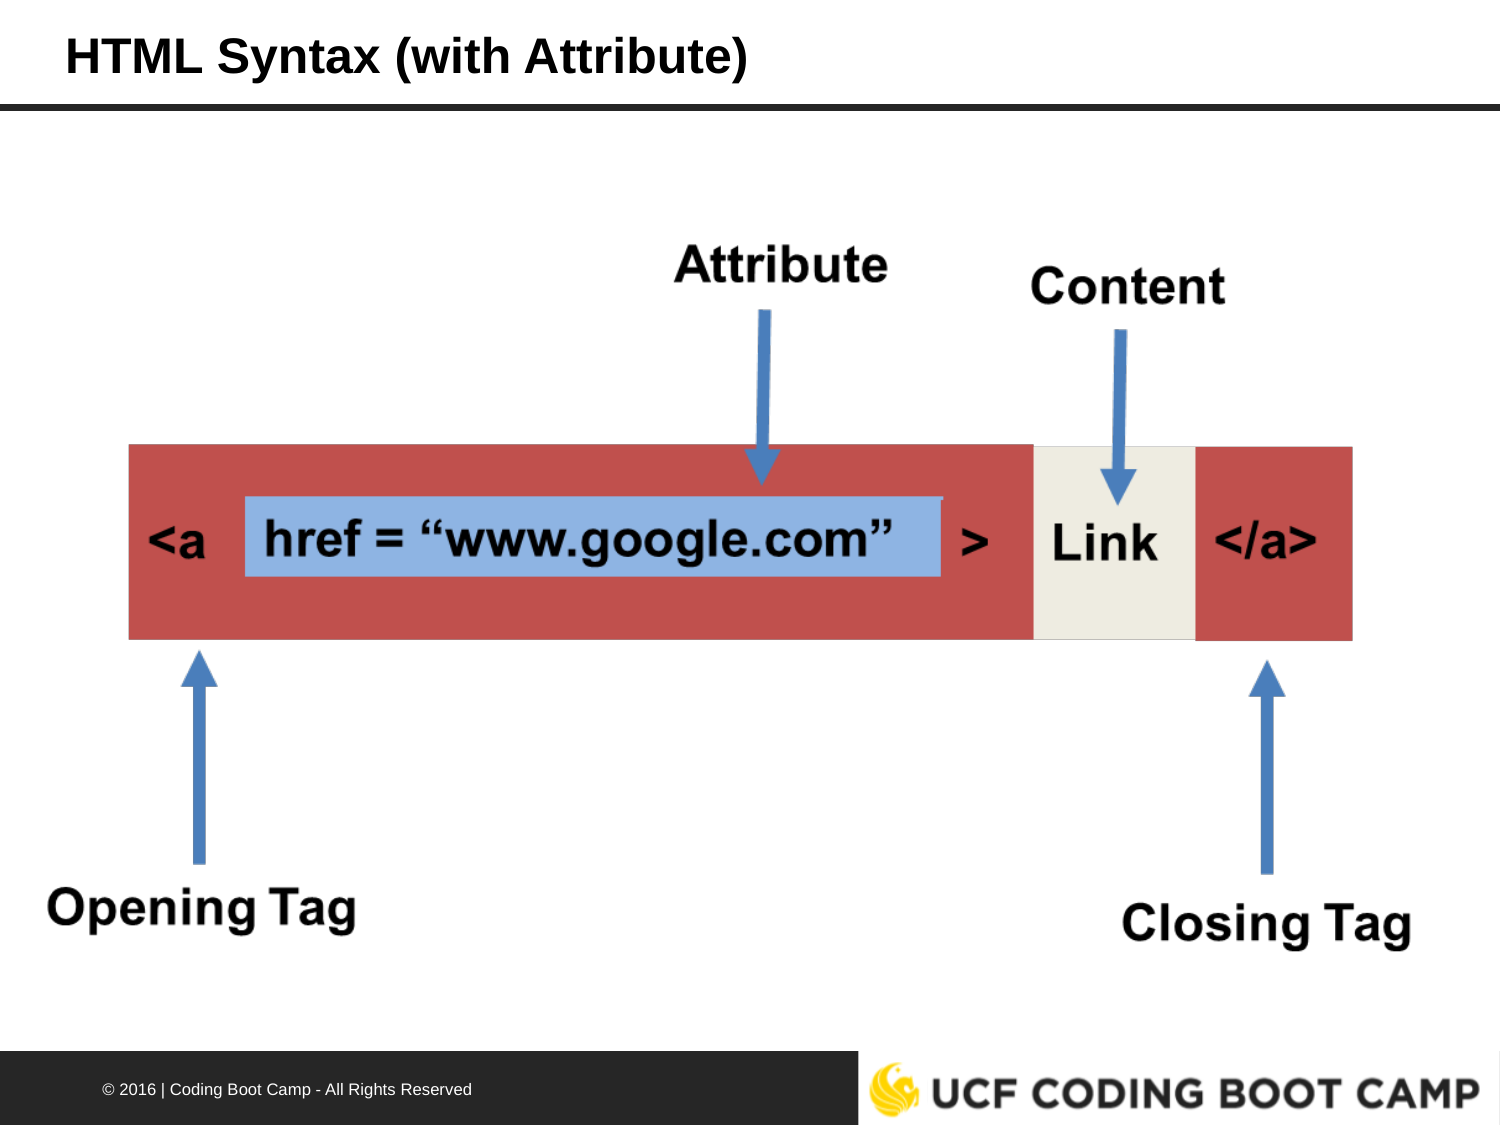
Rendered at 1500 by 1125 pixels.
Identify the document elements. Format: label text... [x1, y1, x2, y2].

picture [858, 1051, 1500, 1125]
picture [14, 217, 1500, 986]
title HTML Syntax (with Attribute) [50, 0, 1175, 108]
